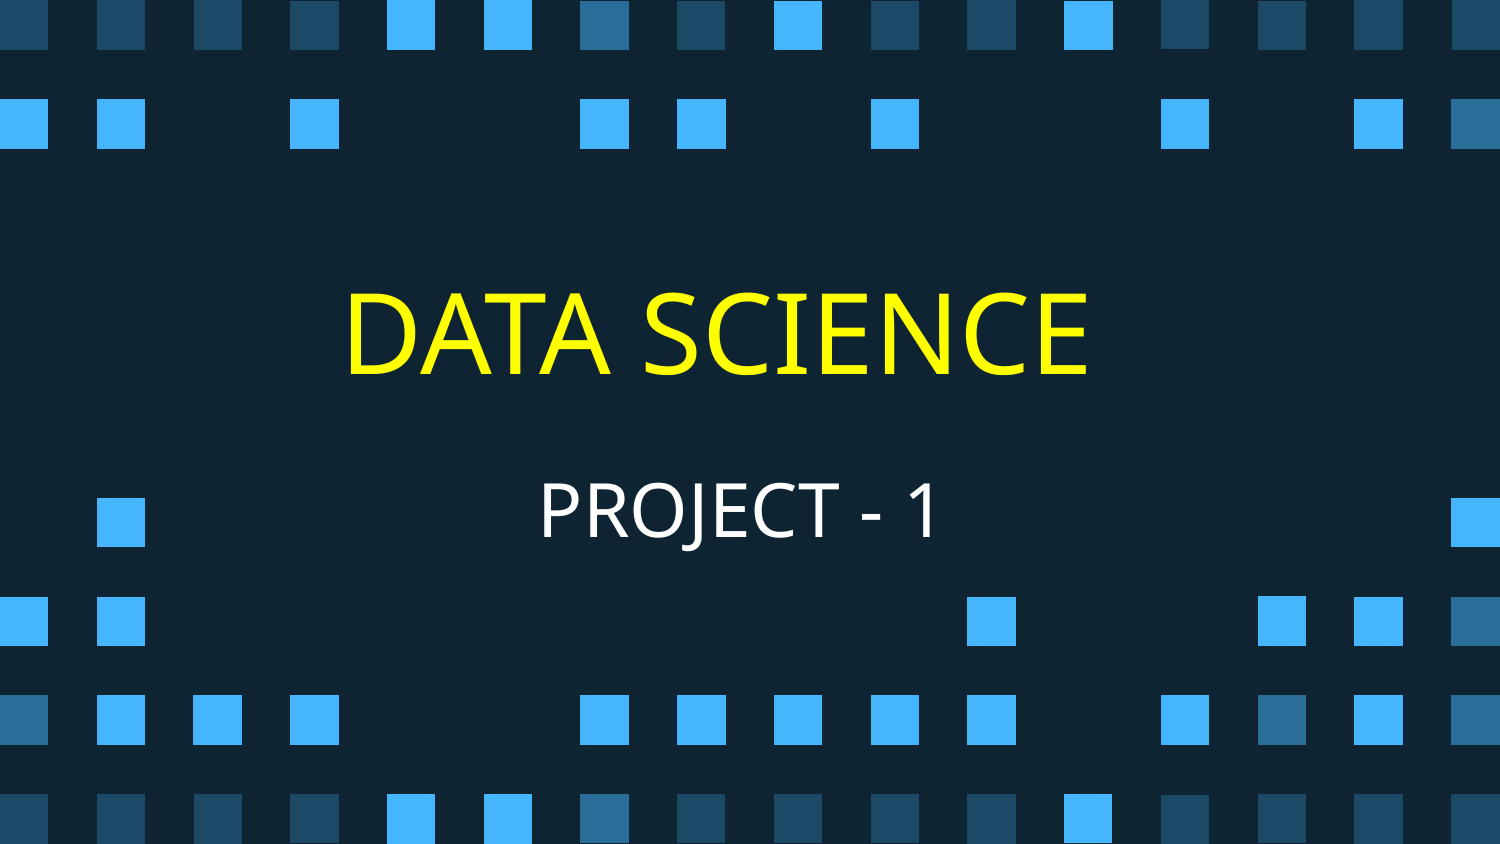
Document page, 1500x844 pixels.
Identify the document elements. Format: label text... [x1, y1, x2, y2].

title DATA SCIENCE [79, 280, 1385, 447]
subtitle PROJECT - 1 [79, 447, 1385, 514]
